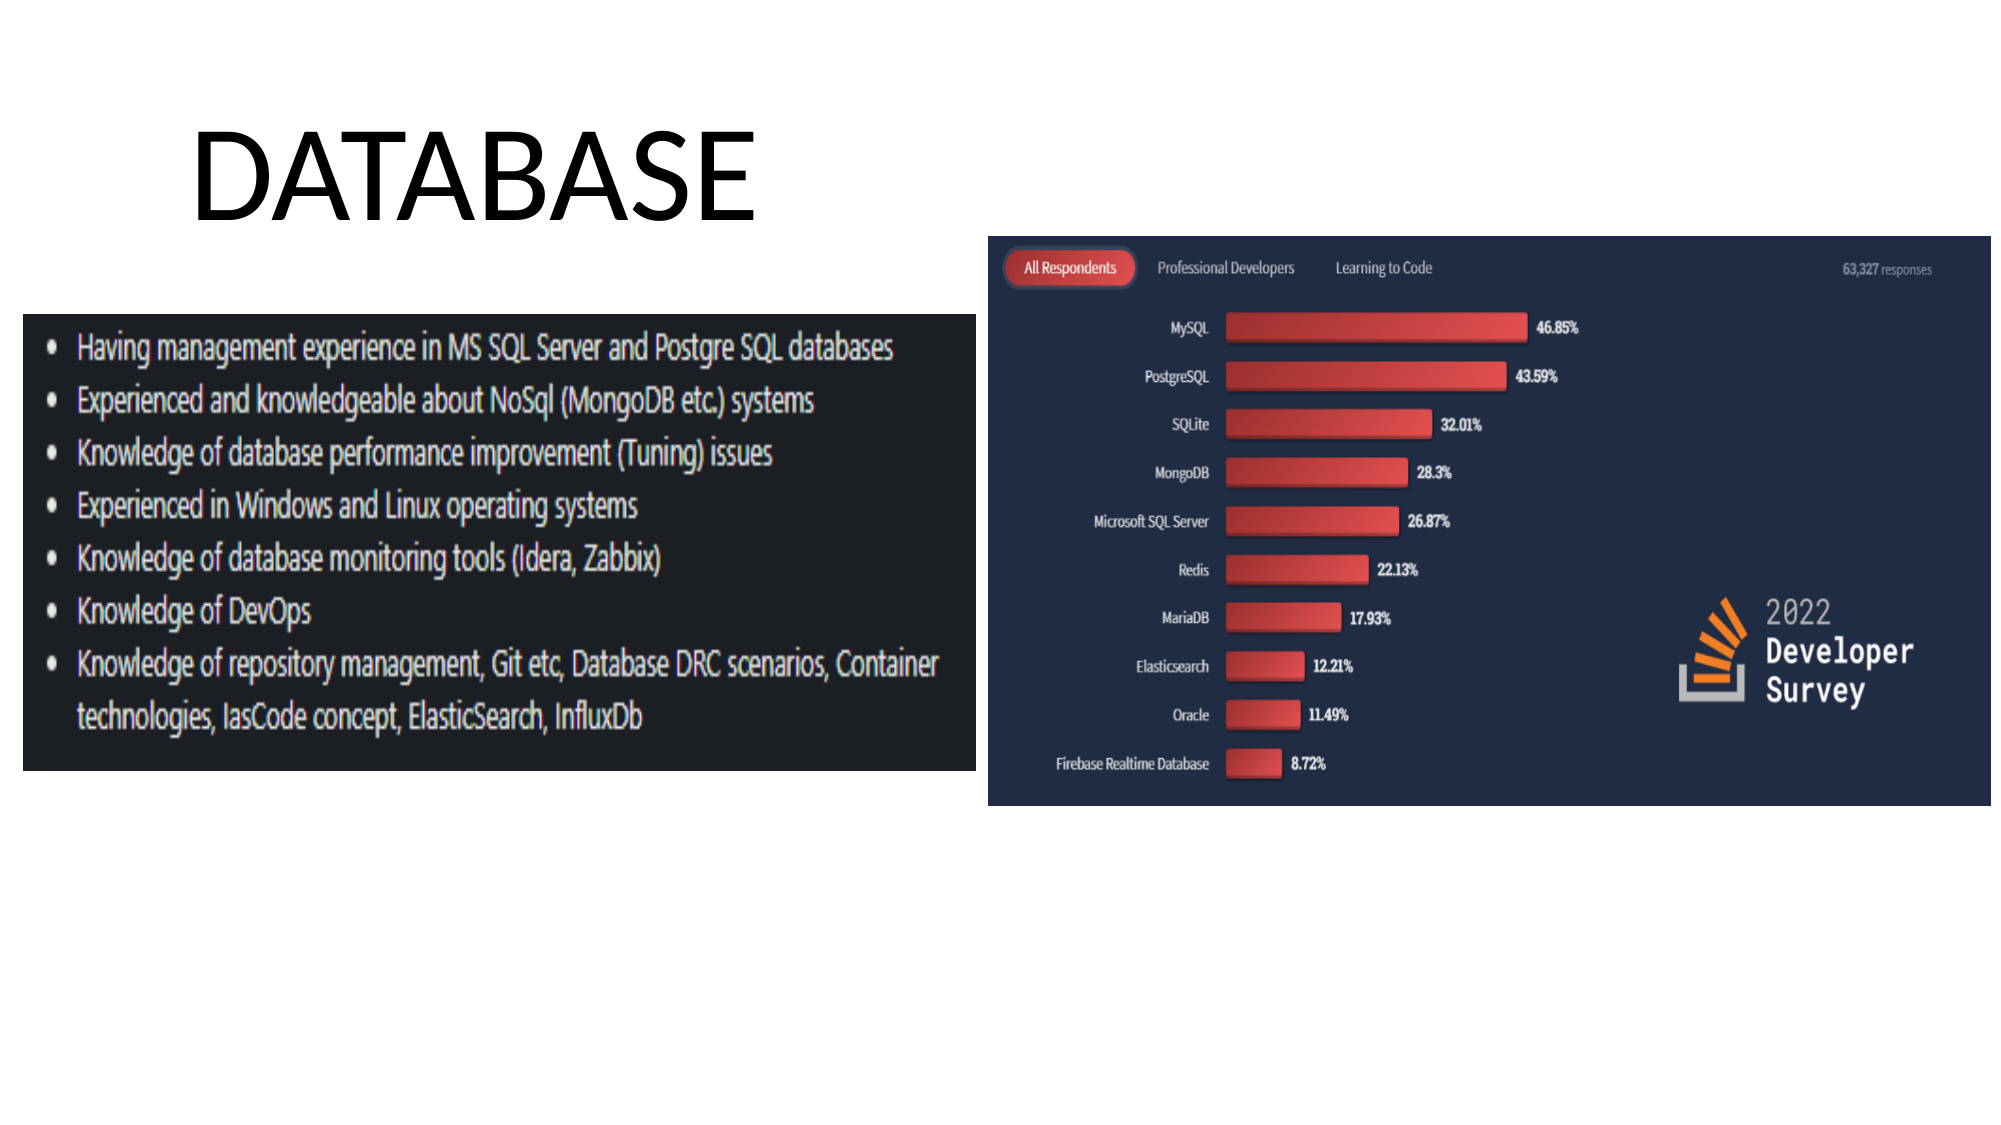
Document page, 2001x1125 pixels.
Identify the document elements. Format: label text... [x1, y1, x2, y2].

picture [987, 236, 1991, 806]
text_box DATABASE [174, 75, 988, 256]
picture [23, 314, 976, 771]
